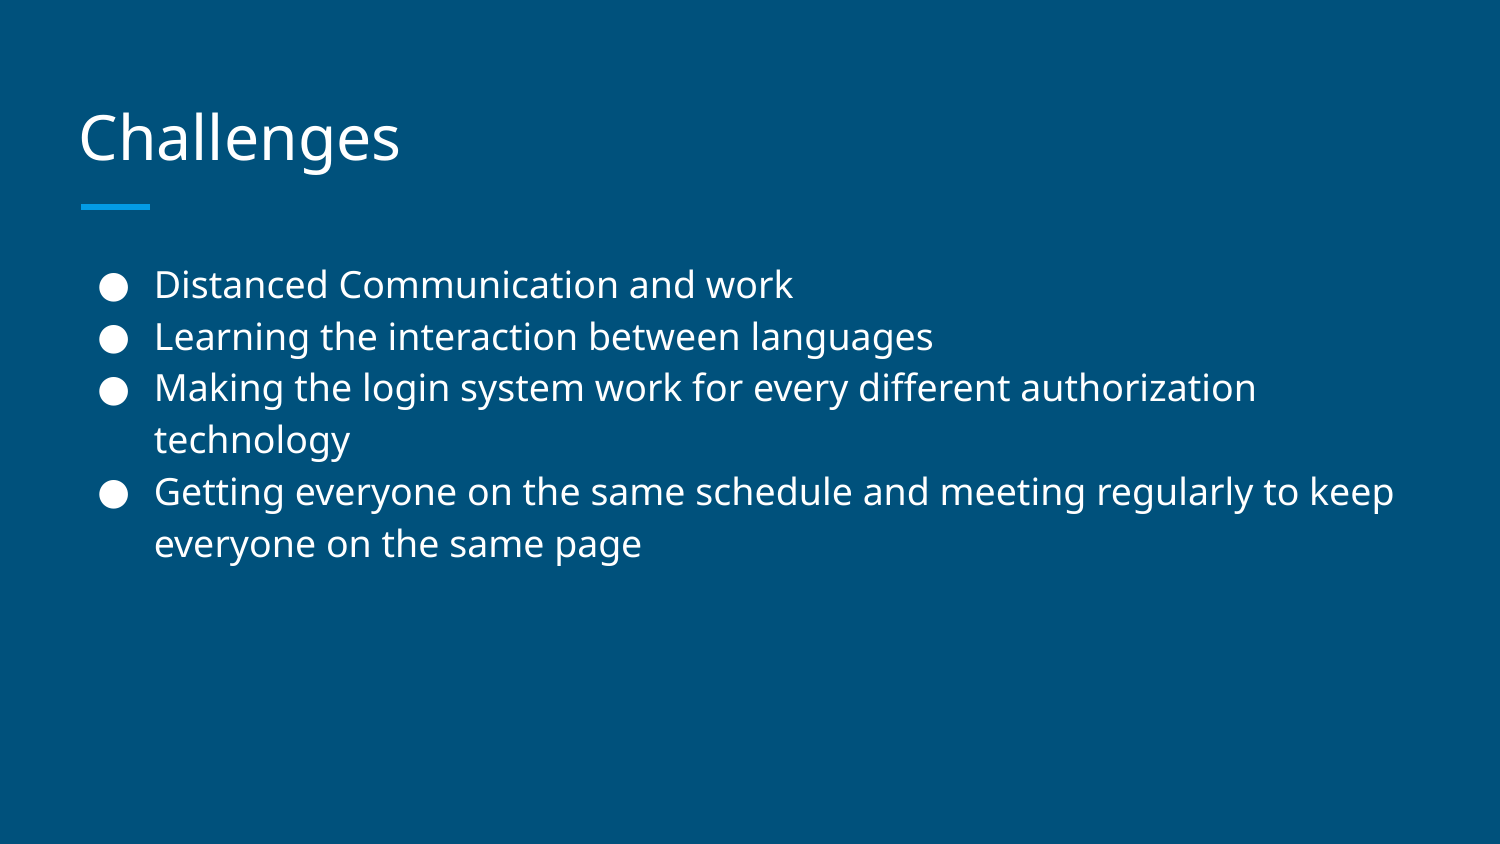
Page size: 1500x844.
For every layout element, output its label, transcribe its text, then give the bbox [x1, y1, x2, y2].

title Challenges [63, 75, 1437, 188]
list Distanced Communication and work Learning the interaction between languages Making the login system work for every different authorization technology Getting everyone on the same schedule and meeting regularly to keep everyone on the same page [63, 239, 1437, 745]
